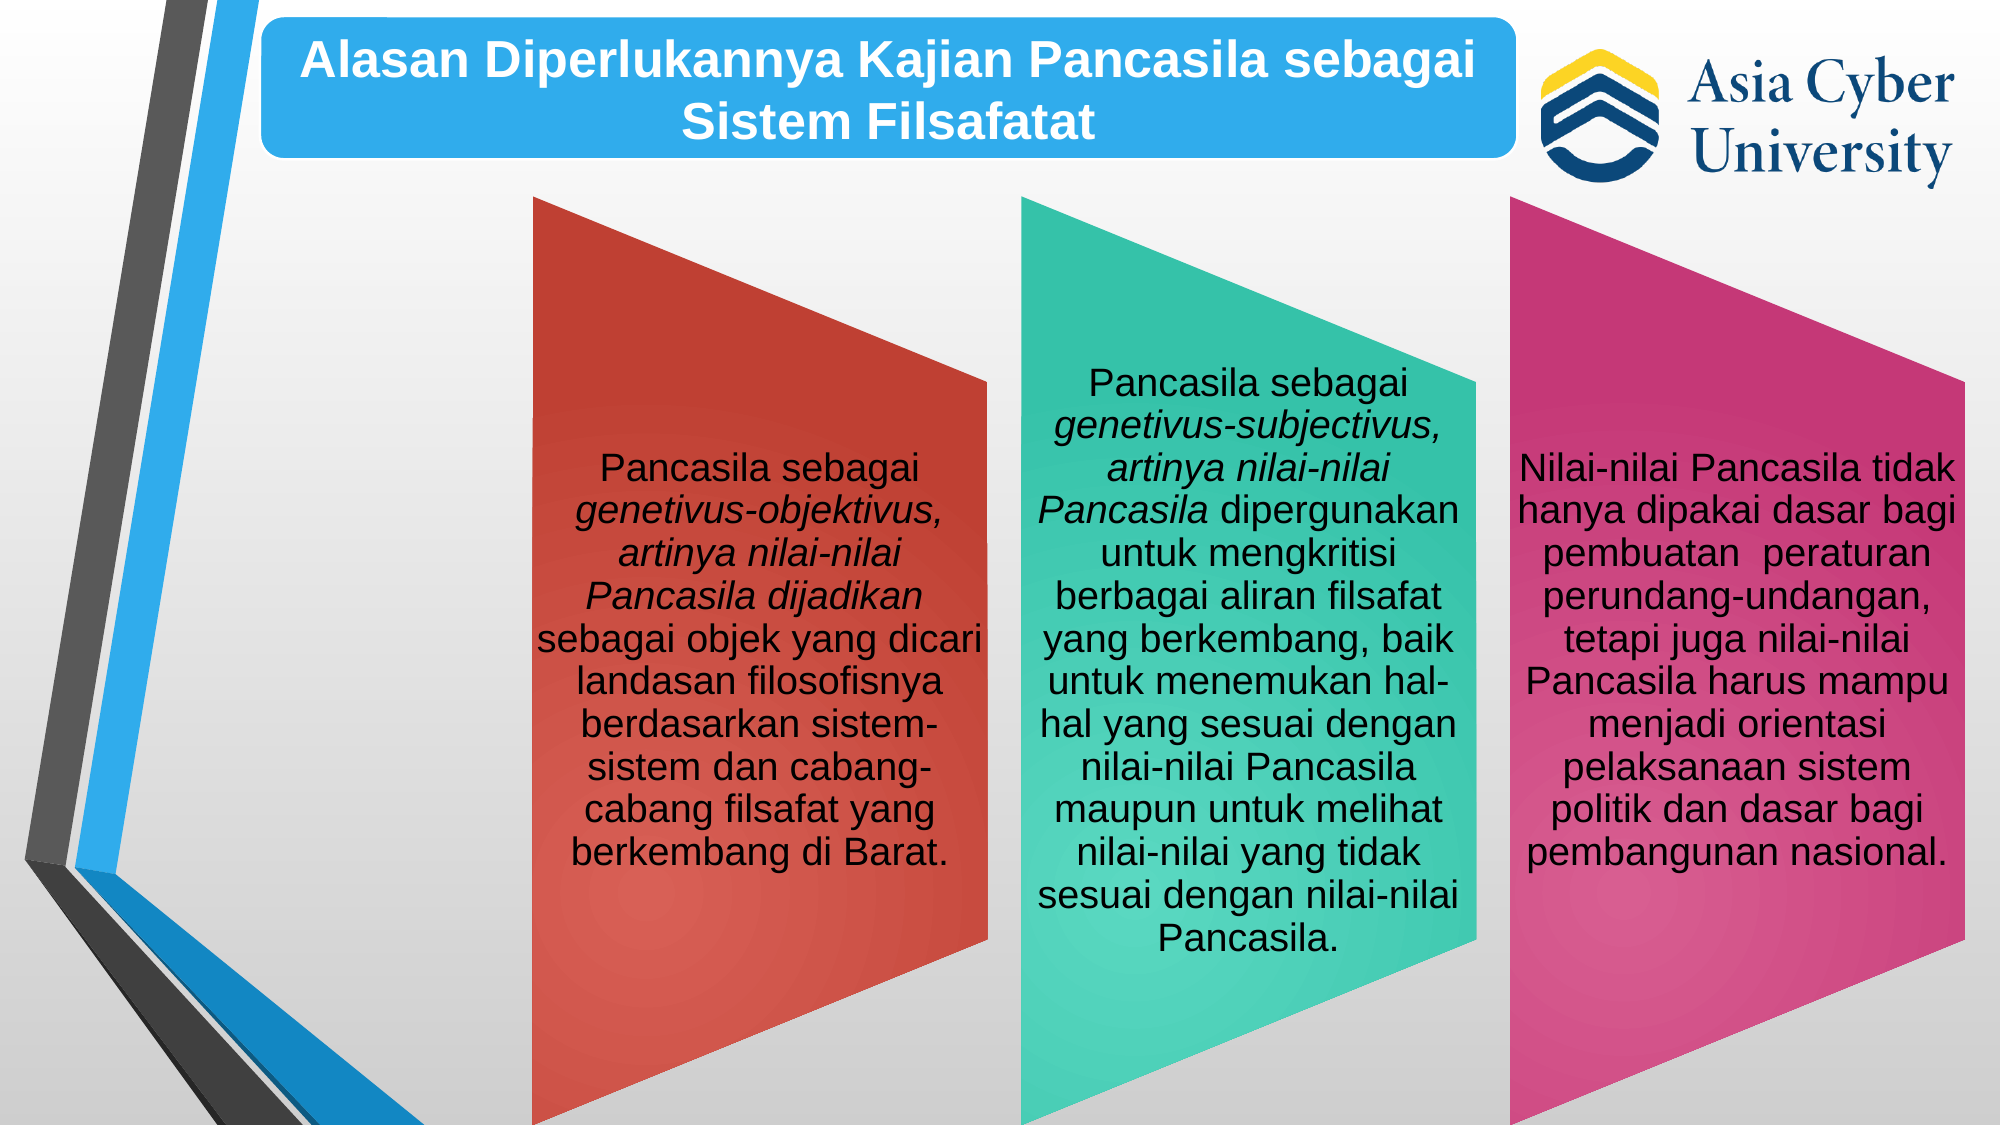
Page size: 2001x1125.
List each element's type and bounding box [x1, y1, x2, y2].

text_box [259, 0, 1518, 176]
text_box [532, 195, 1966, 1125]
picture [1541, 49, 1955, 189]
